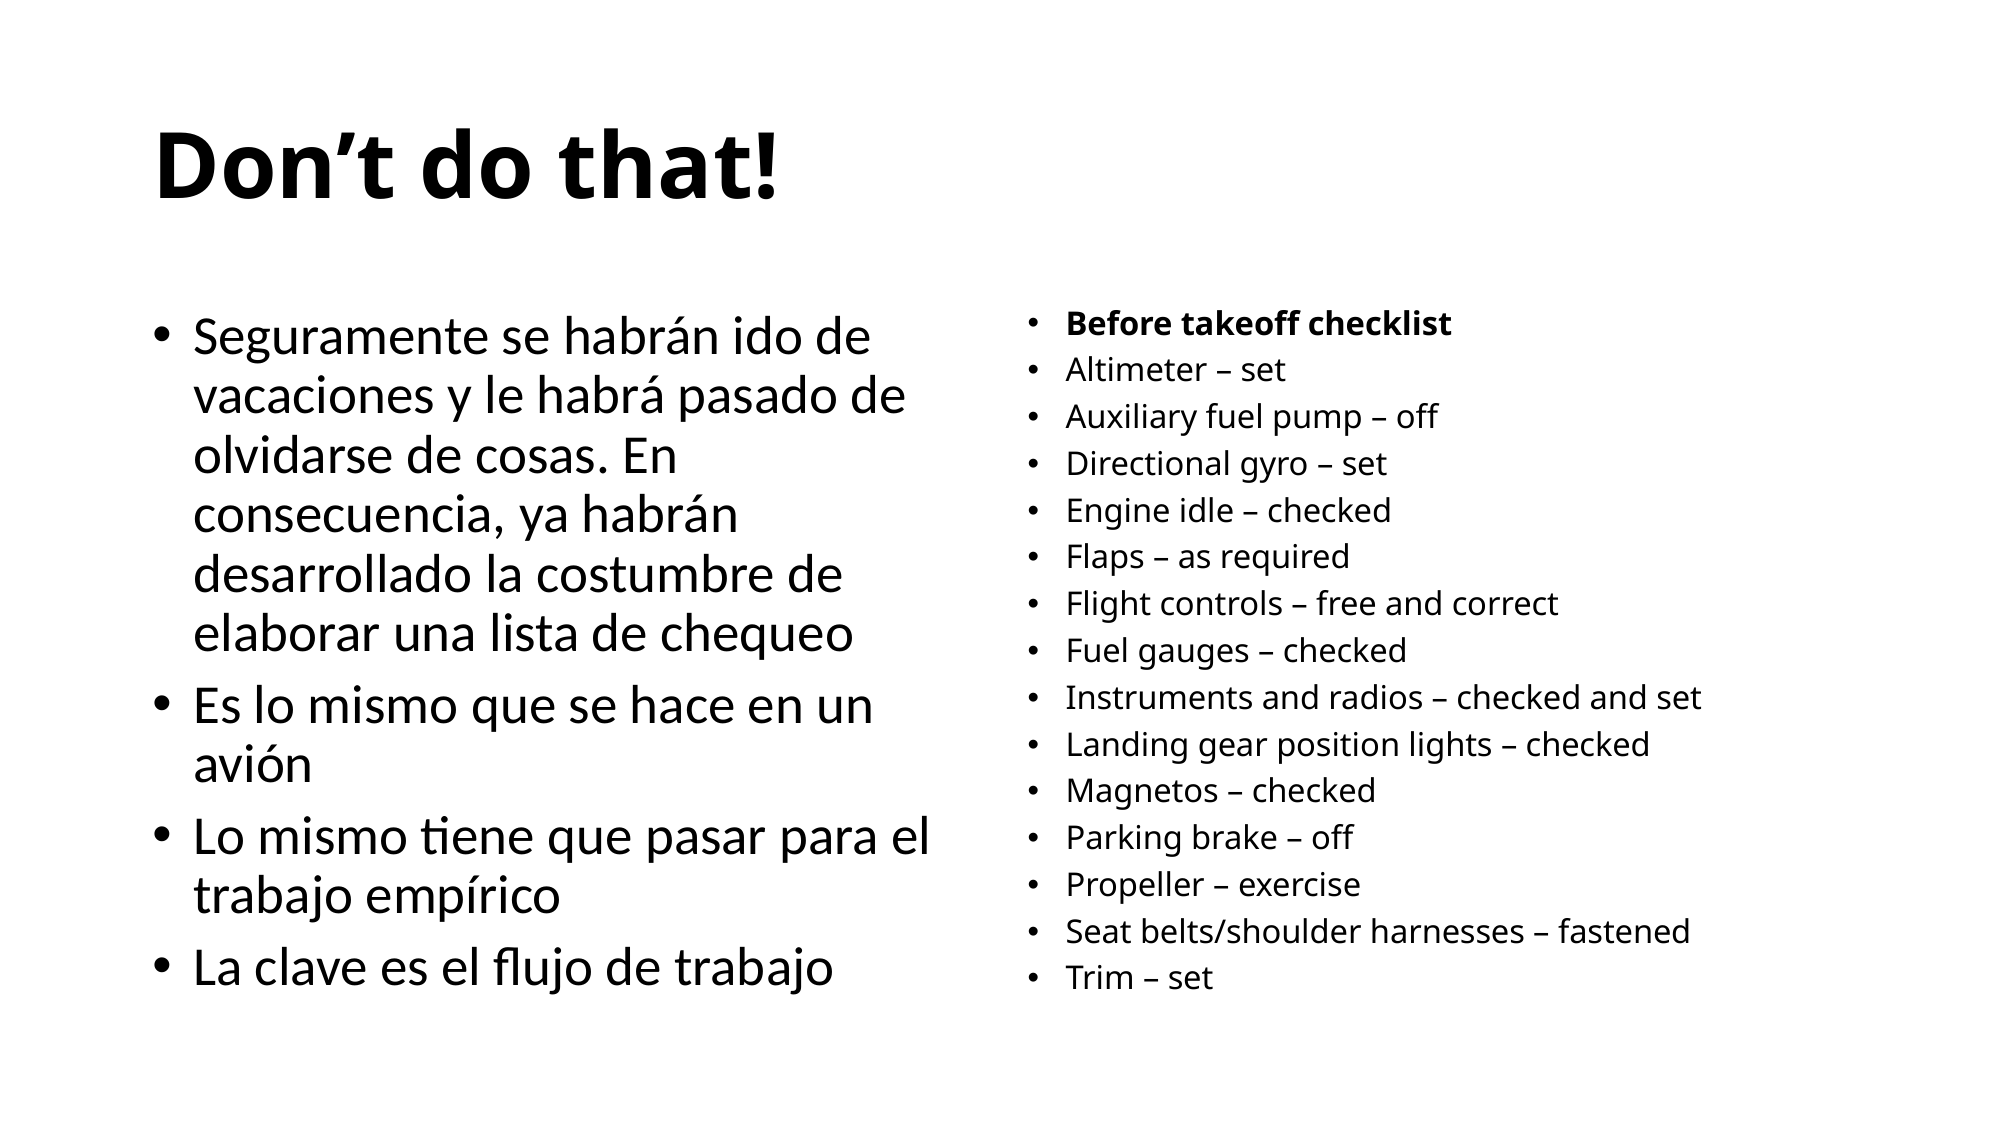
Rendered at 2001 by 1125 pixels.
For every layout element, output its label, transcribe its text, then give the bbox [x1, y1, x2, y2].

list Before takeoff checklist Altimeter – set Auxiliary fuel pump – off Directional gyro – set Engine idle – checked Flaps – as required Flight controls – free and correct Fuel gauges – checked Instruments and radios – checked and set Landing gear position lights – checked Magnetos – checked Parking brake – off Propeller – exercise Seat belts/shoulder harnesses – fastened Trim – set [1012, 299, 1863, 1014]
list Seguramente se habrán ido de vacaciones y le habrá pasado de olvidarse de cosas. En consecuencia, ya habrán desarrollado la costumbre de elaborar una lista de chequeo Es lo mismo que se hace en un avión Lo mismo tiene que pasar para el trabajo empírico La clave es el flujo de trabajo [137, 299, 988, 1014]
title Don’t do that! [137, 59, 1863, 278]
